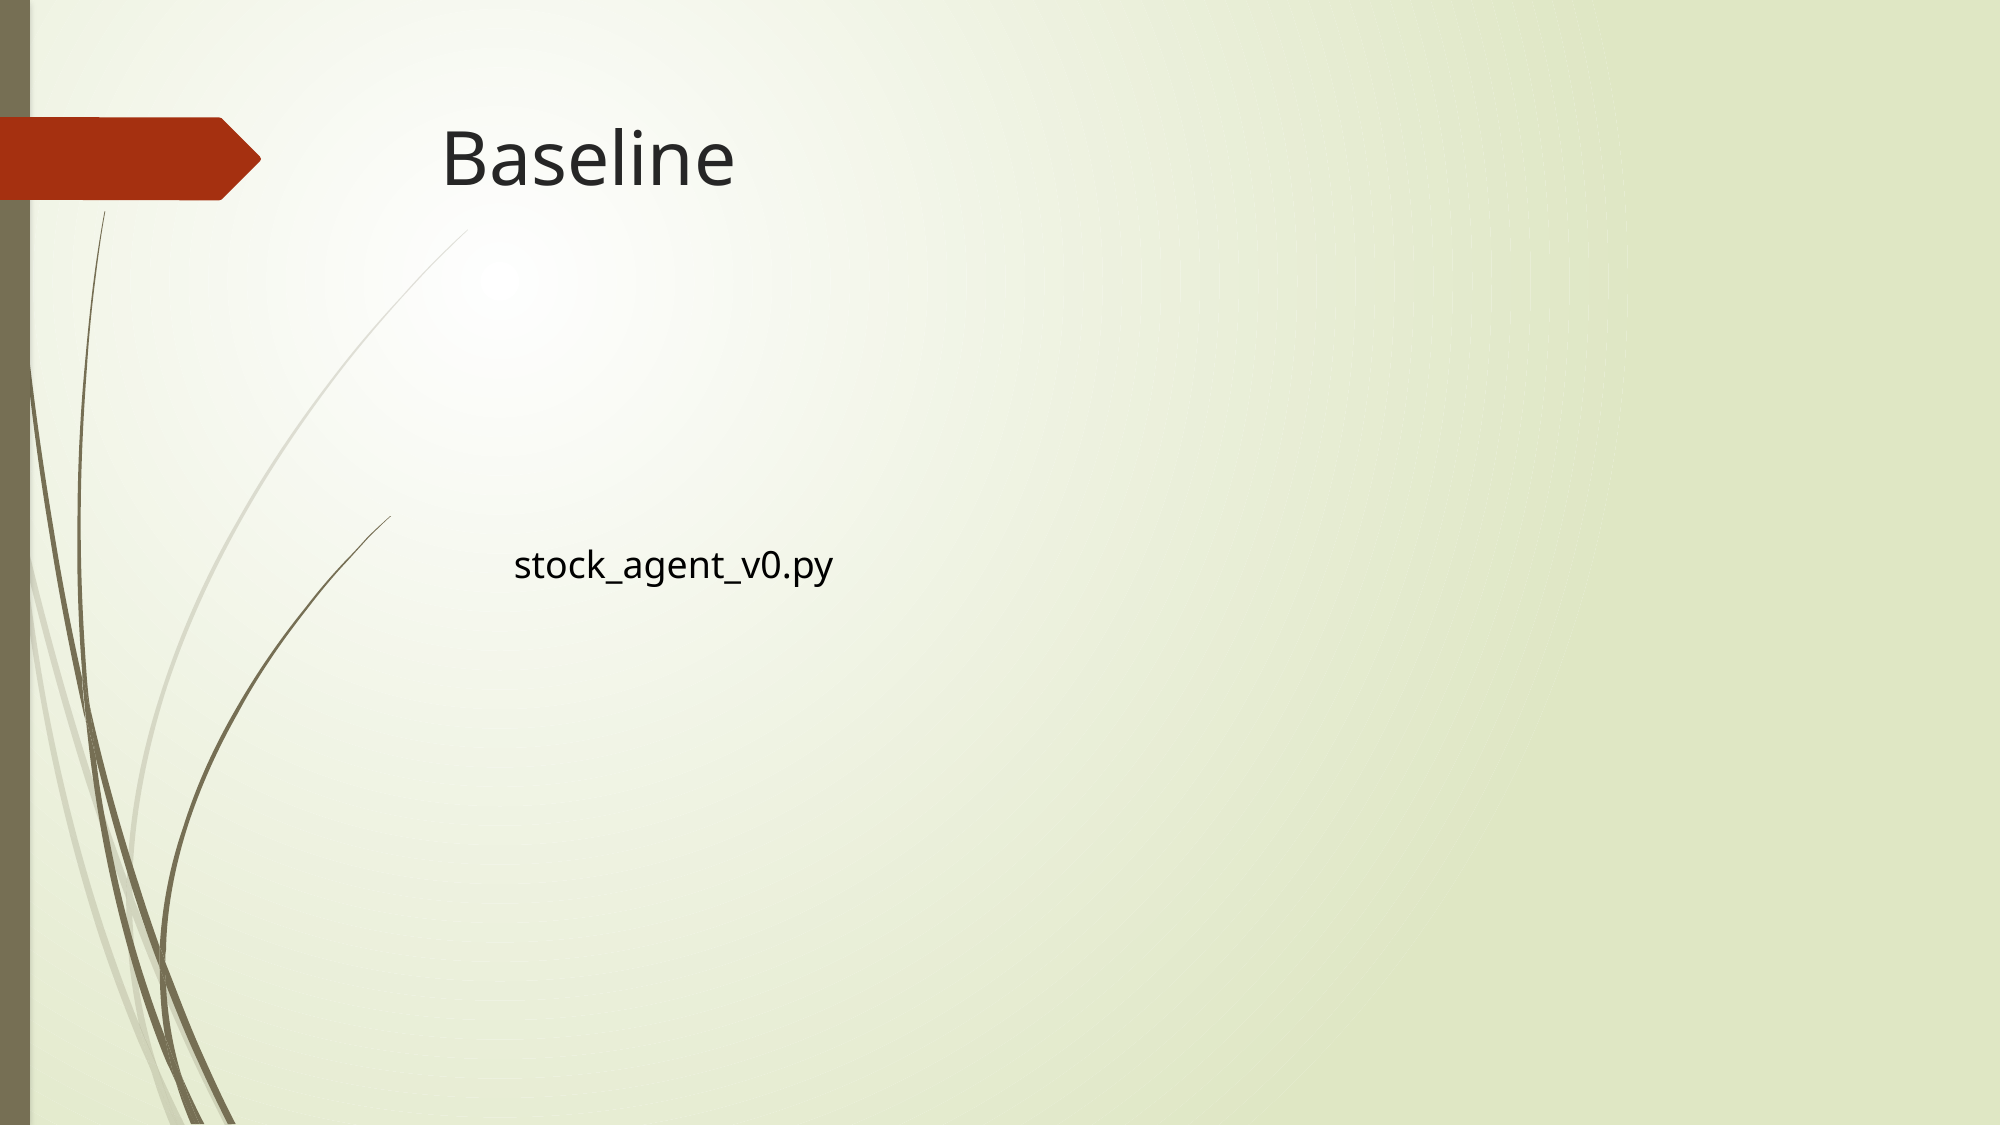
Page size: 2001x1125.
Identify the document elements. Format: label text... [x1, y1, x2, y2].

title Baseline [425, 102, 1888, 236]
text_box stock_agent_v0.py [498, 533, 1500, 594]
